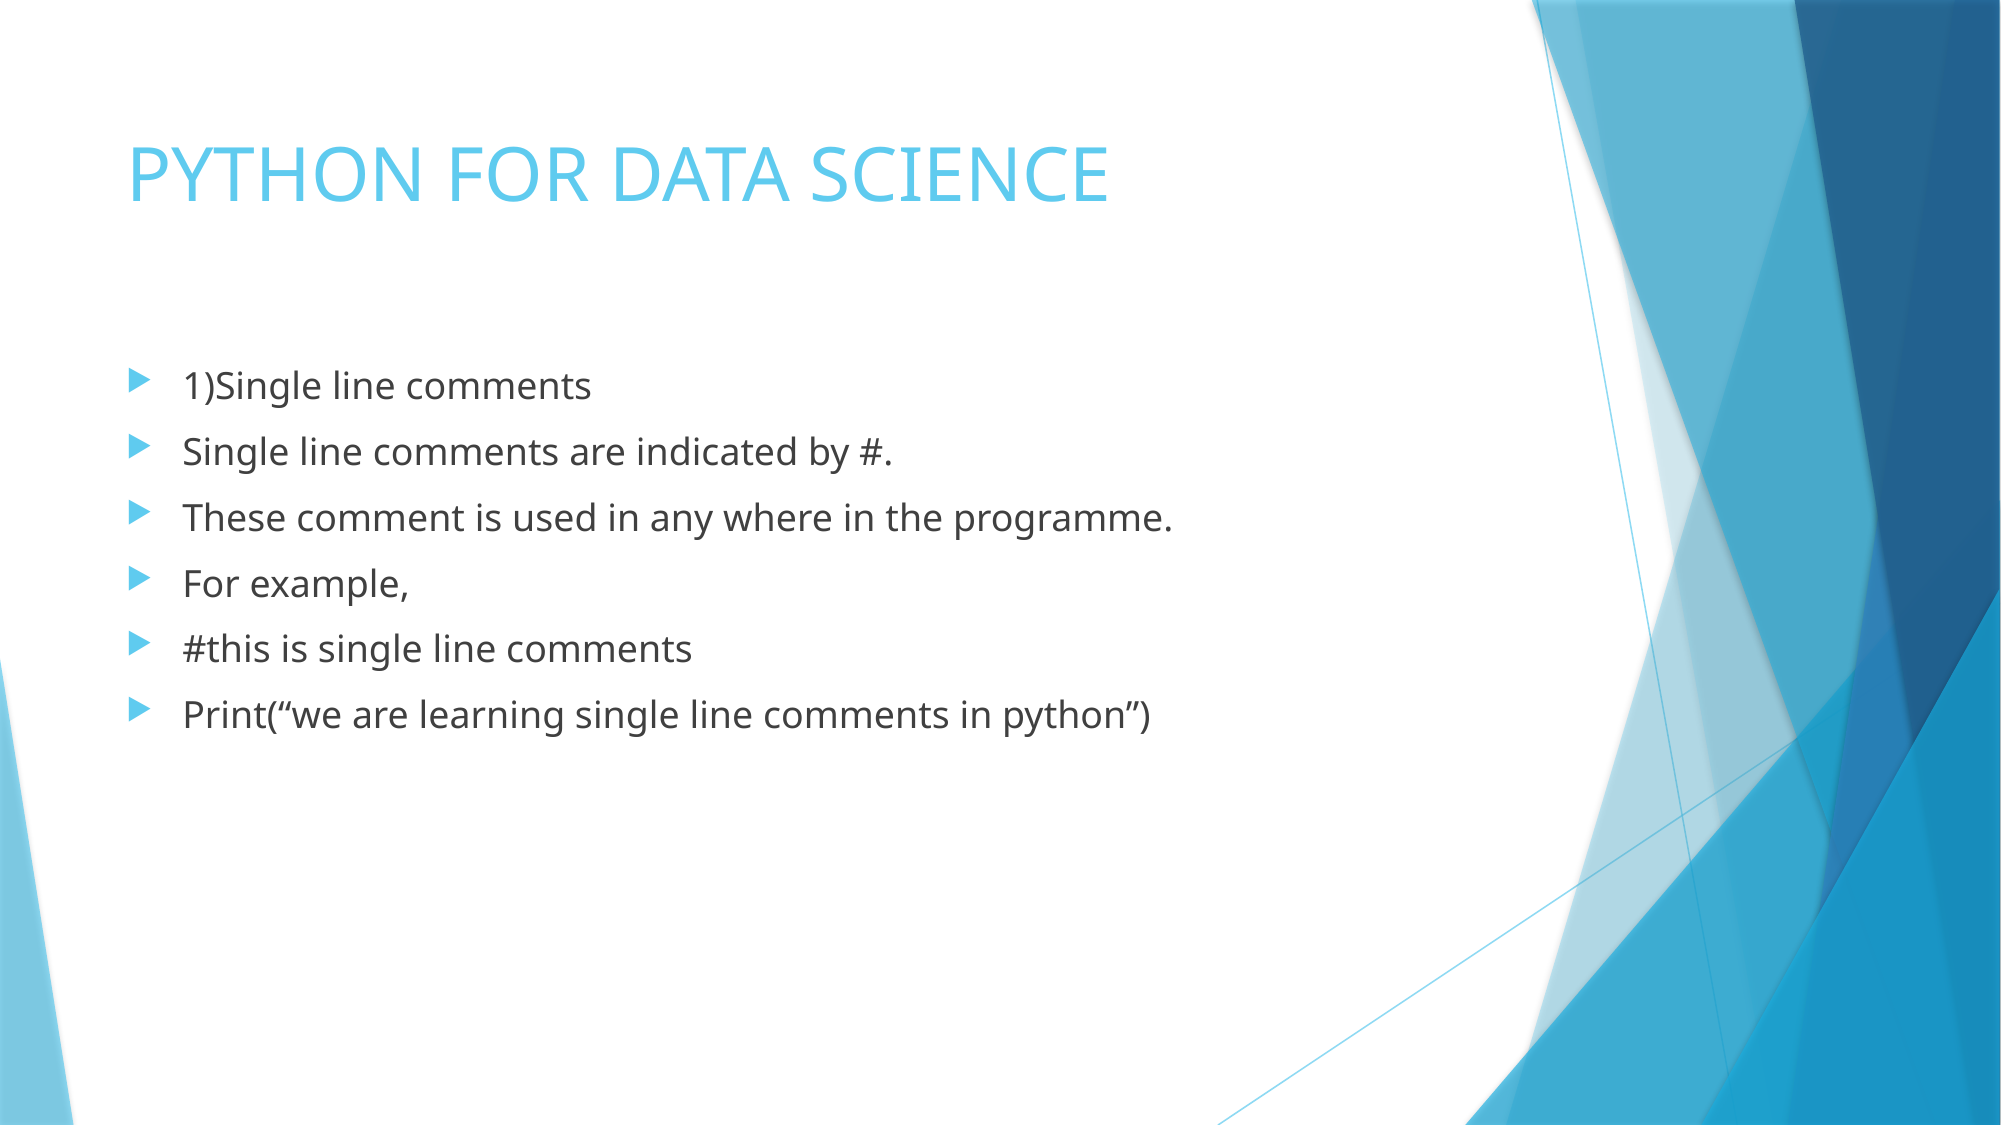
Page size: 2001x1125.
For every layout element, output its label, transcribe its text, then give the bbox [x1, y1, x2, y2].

list 1)Single line comments Single line comments are indicated by #. These comment is used in any where in the programme. For example, #this is single line comments Print(“we are learning single line comments in python”) [111, 354, 1522, 992]
title PYTHON FOR DATA SCIENCE [111, 118, 1522, 336]
